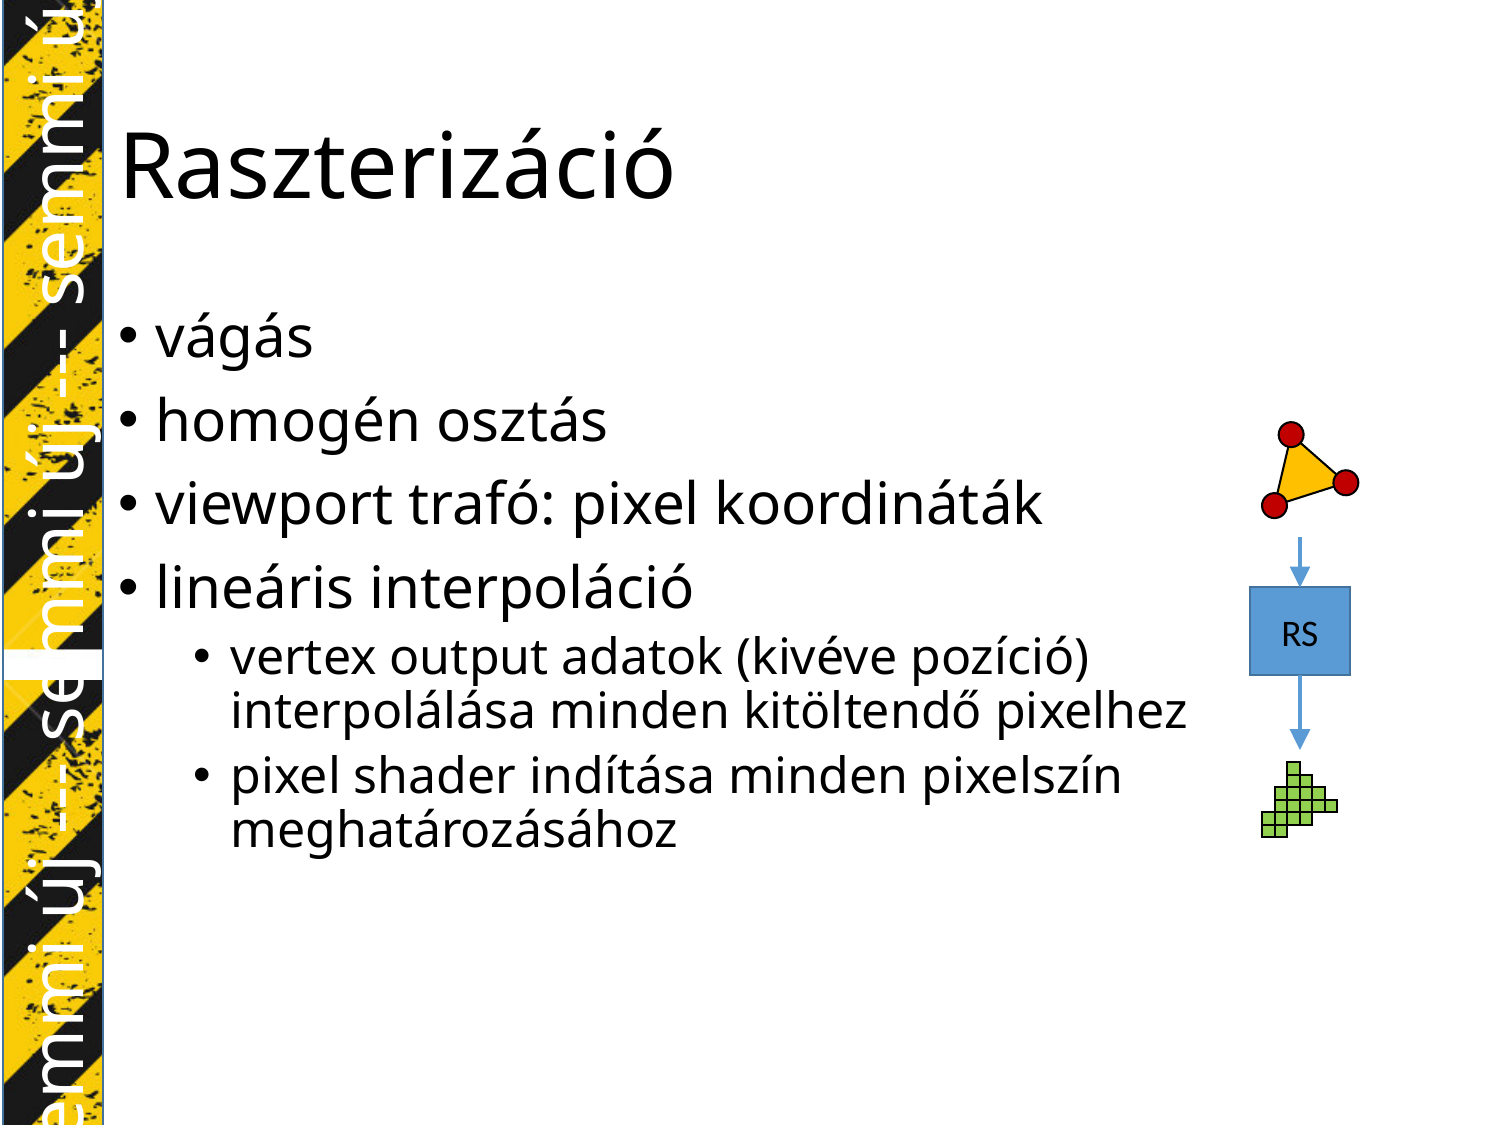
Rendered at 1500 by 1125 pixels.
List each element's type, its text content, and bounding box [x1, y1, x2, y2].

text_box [1249, 429, 1348, 528]
text_box [1288, 799, 1301, 811]
text_box semmi új --- semmi új --- semmi új [2, 0, 104, 1125]
text_box [1274, 799, 1288, 811]
text_box [1299, 786, 1311, 799]
text_box [1301, 774, 1313, 786]
text_box [1286, 761, 1301, 774]
text_box [1301, 799, 1311, 811]
text_box [1311, 799, 1326, 813]
text_box RS [1249, 586, 1351, 676]
text_box [1326, 799, 1338, 813]
list vágás homogén osztás viewport trafó: pixel koordináták lineáris interpoláció vertex output adatok (kivéve pozíció) interpolálása minden kitöltendő pixelhez pixel shader indítása minden pixelszín meghatározásához [104, 299, 1397, 1114]
text_box [1276, 811, 1286, 824]
text_box [1301, 811, 1313, 826]
text_box [1286, 811, 1301, 826]
text_box [1311, 786, 1326, 799]
text_box [1276, 824, 1288, 838]
text_box [1261, 811, 1276, 824]
text_box [1261, 824, 1276, 838]
title Raszterizáció [104, 59, 1397, 278]
text_box [1274, 786, 1286, 799]
text_box [1286, 786, 1299, 799]
text_box [1286, 774, 1301, 786]
